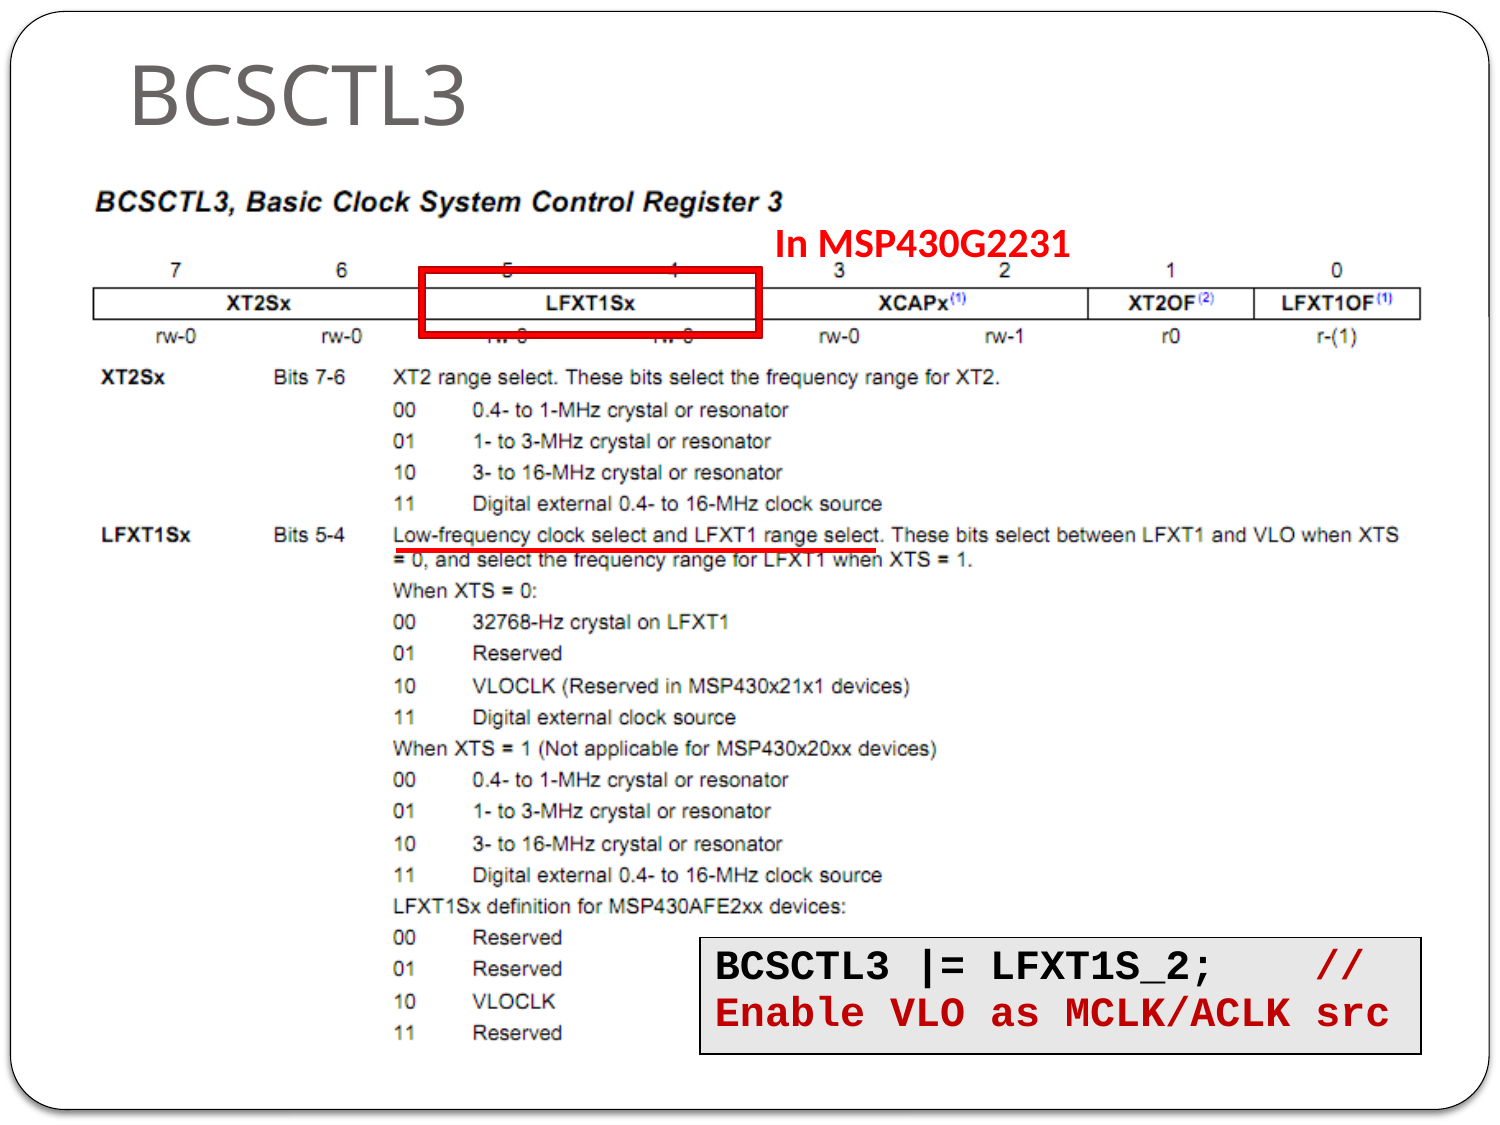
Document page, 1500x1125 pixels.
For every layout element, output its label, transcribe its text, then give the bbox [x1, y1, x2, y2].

picture [88, 184, 1436, 1052]
title BCSCTL3 [112, 24, 1388, 158]
